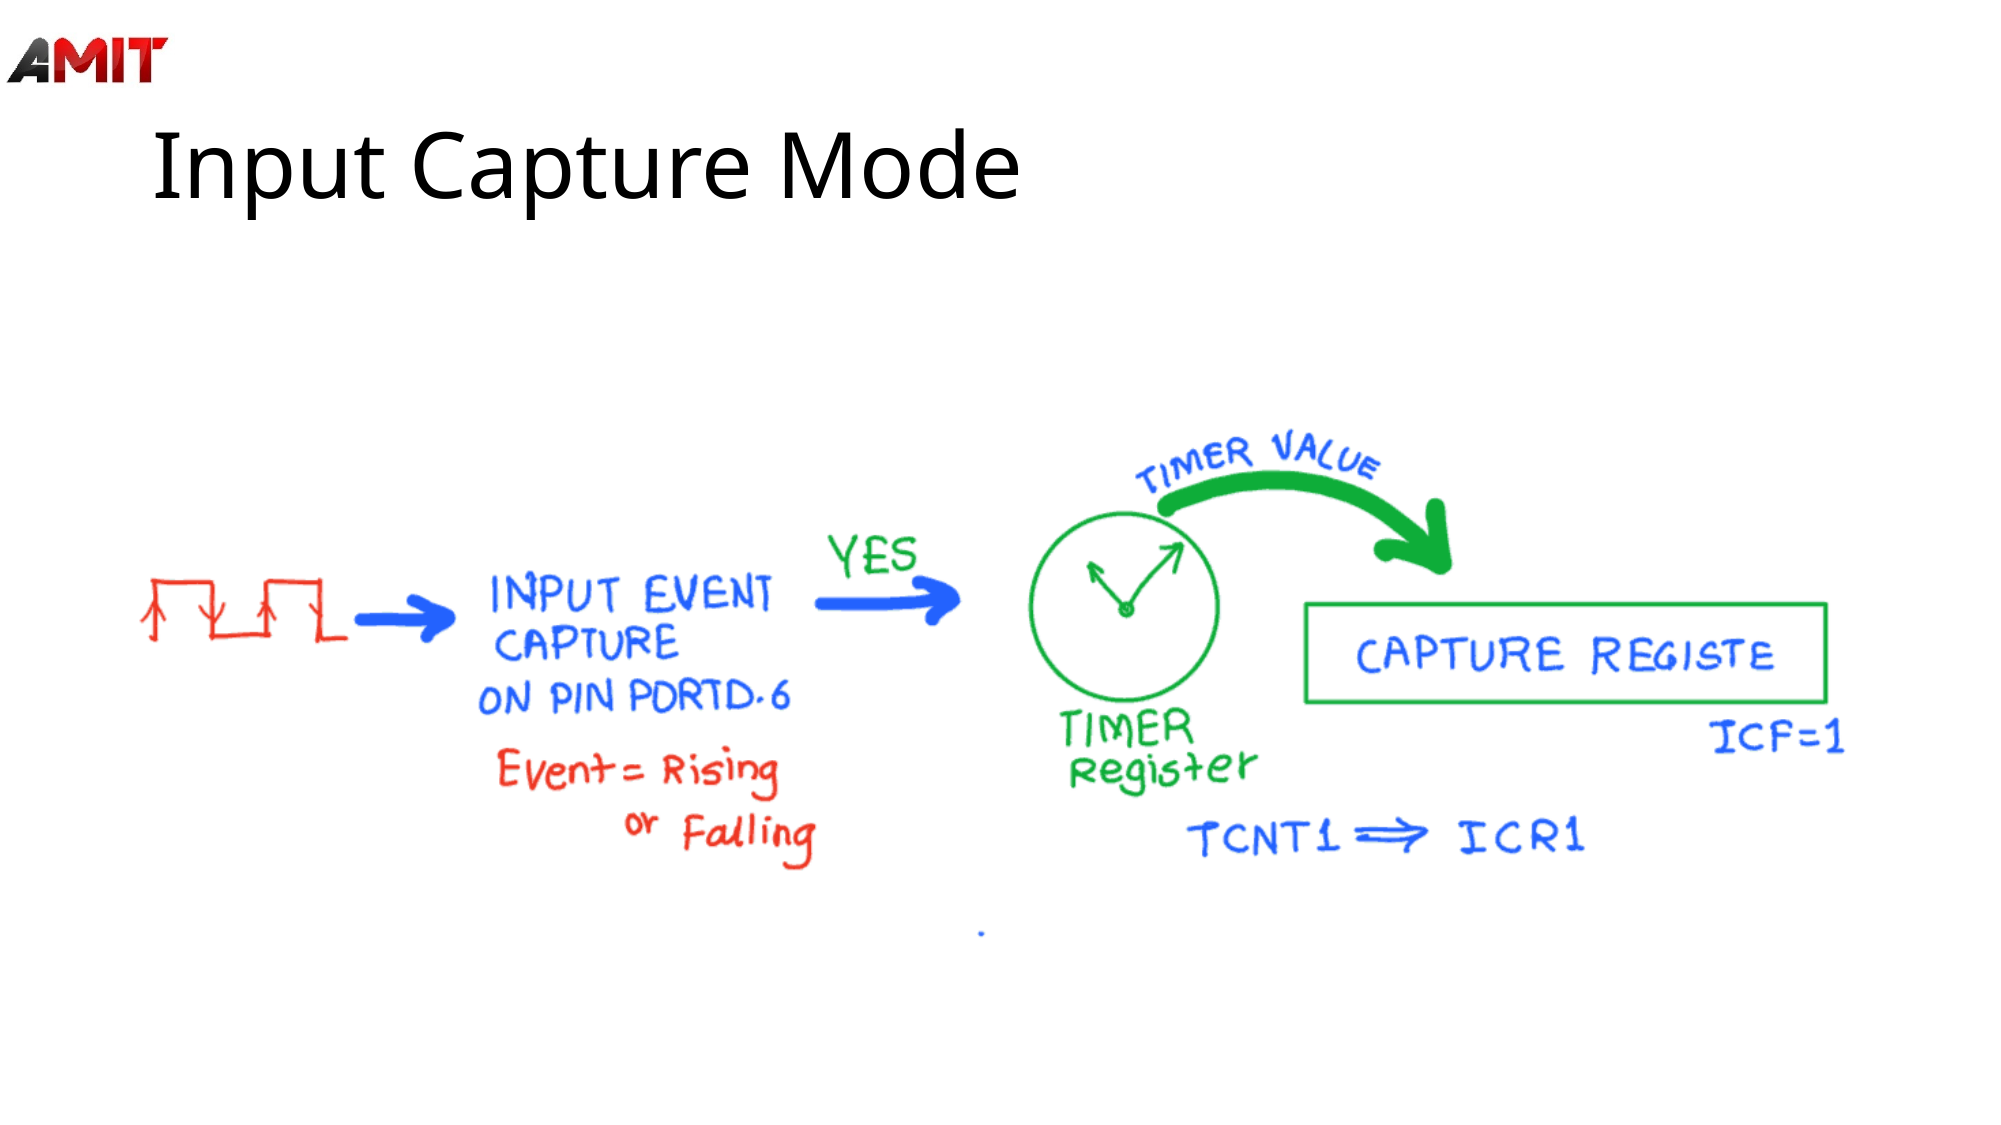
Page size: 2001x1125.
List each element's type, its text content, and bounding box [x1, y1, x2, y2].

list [137, 362, 1863, 950]
title Input Capture Mode [137, 59, 1863, 278]
picture [0, 0, 175, 124]
